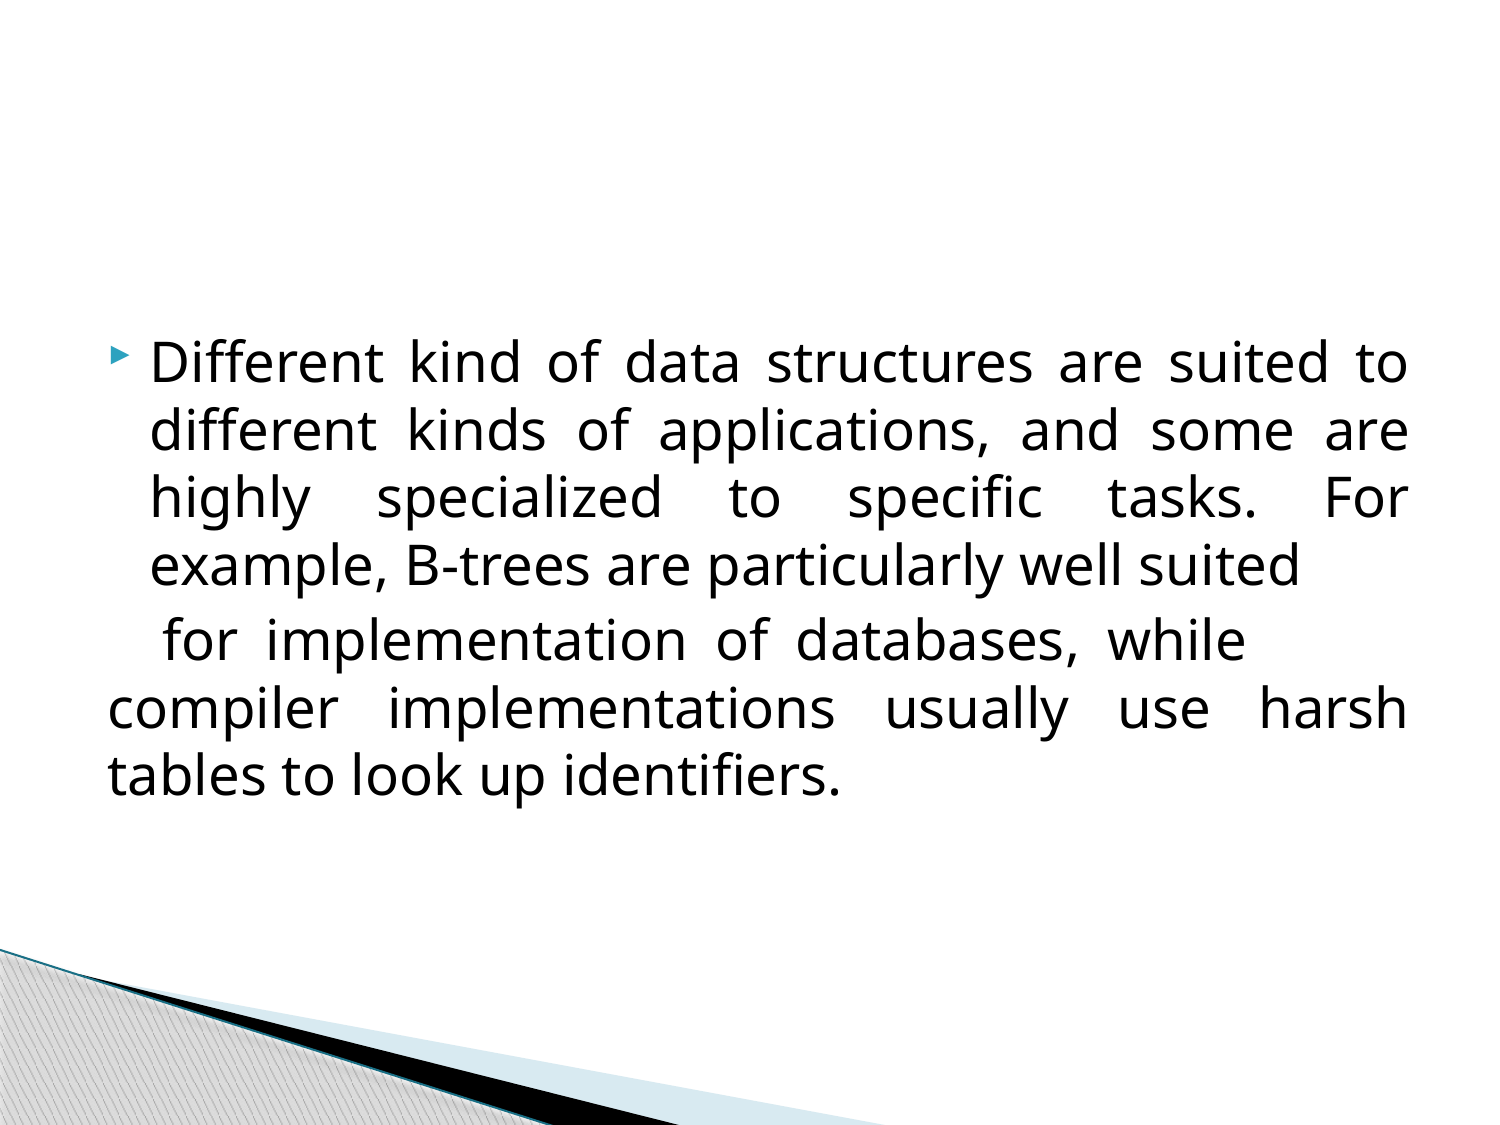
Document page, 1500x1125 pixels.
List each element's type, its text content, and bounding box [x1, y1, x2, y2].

list Different kind of data structures are suited to different kinds of applications, and some are highly specialized to specific tasks. For example, B-trees are particularly well suited for implementation of databases, while compiler implementations usually use harsh tables to look up identifiers. [75, 243, 1425, 986]
